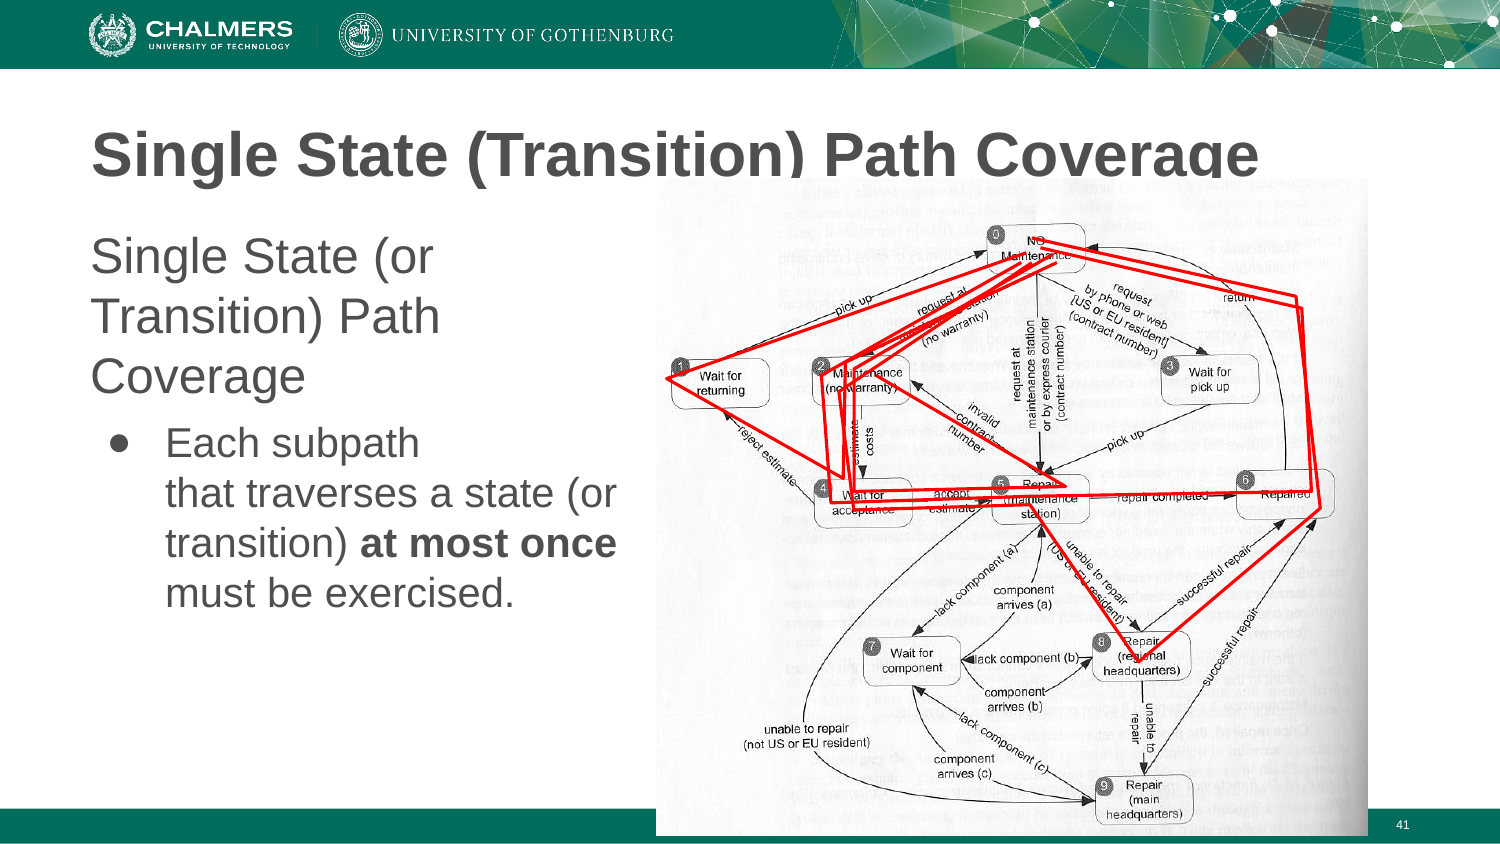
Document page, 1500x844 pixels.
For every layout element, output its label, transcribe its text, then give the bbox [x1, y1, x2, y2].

text_box Single State (or Transition) Path Coverage Each subpath that traverses a state (or transition) at most once must be exercised. [74, 208, 636, 768]
title Single State (Transition) Path Coverage [76, 100, 1425, 211]
picture [656, 178, 1369, 836]
picture [759, 0, 1500, 68]
picture [64, 0, 696, 85]
slide_number ‹#› [1366, 809, 1425, 844]
